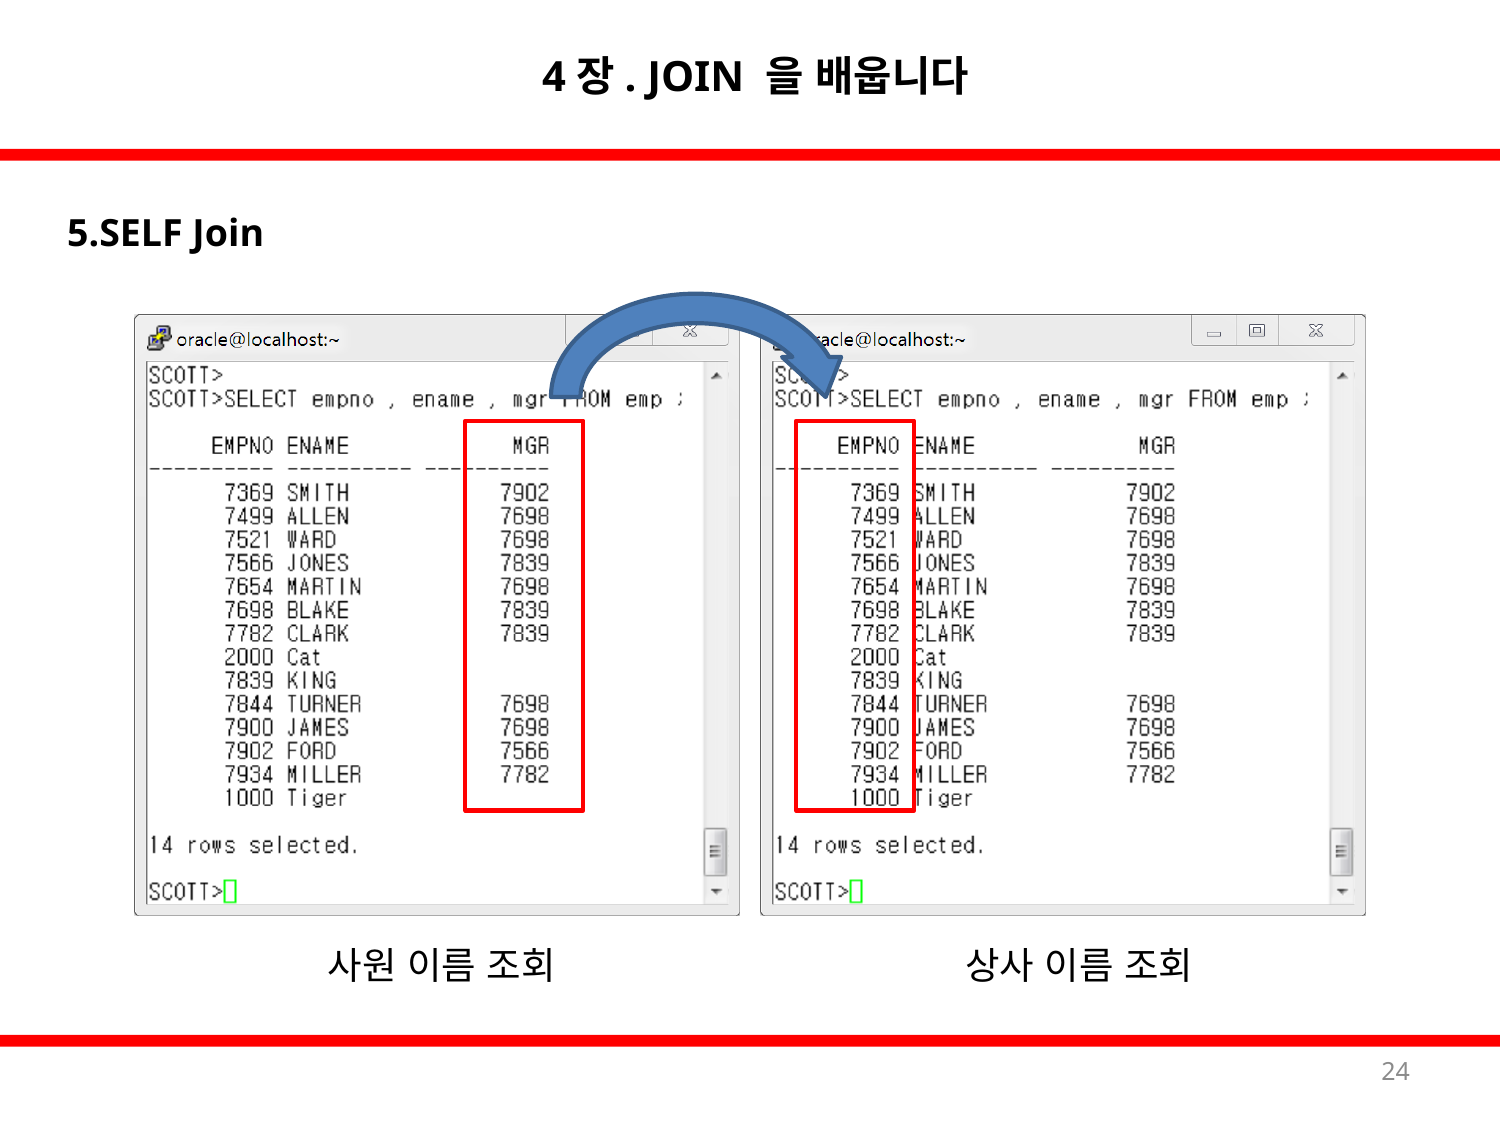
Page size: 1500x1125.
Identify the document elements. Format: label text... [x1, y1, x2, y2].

picture [760, 314, 1366, 917]
text_box [608, 291, 783, 336]
slide_number 24 [1074, 1042, 1425, 1103]
text_box 상사 이름 조회 [912, 927, 1247, 1002]
picture [134, 314, 740, 917]
text_box 사원 이름 조회 [274, 927, 609, 1002]
text_box [0, 1033, 1500, 1049]
text_box [0, 147, 1500, 163]
text_box 4장. JOIN 을 배웁니다 [252, 0, 1260, 151]
text_box 5.SELF Join [19, 188, 313, 275]
